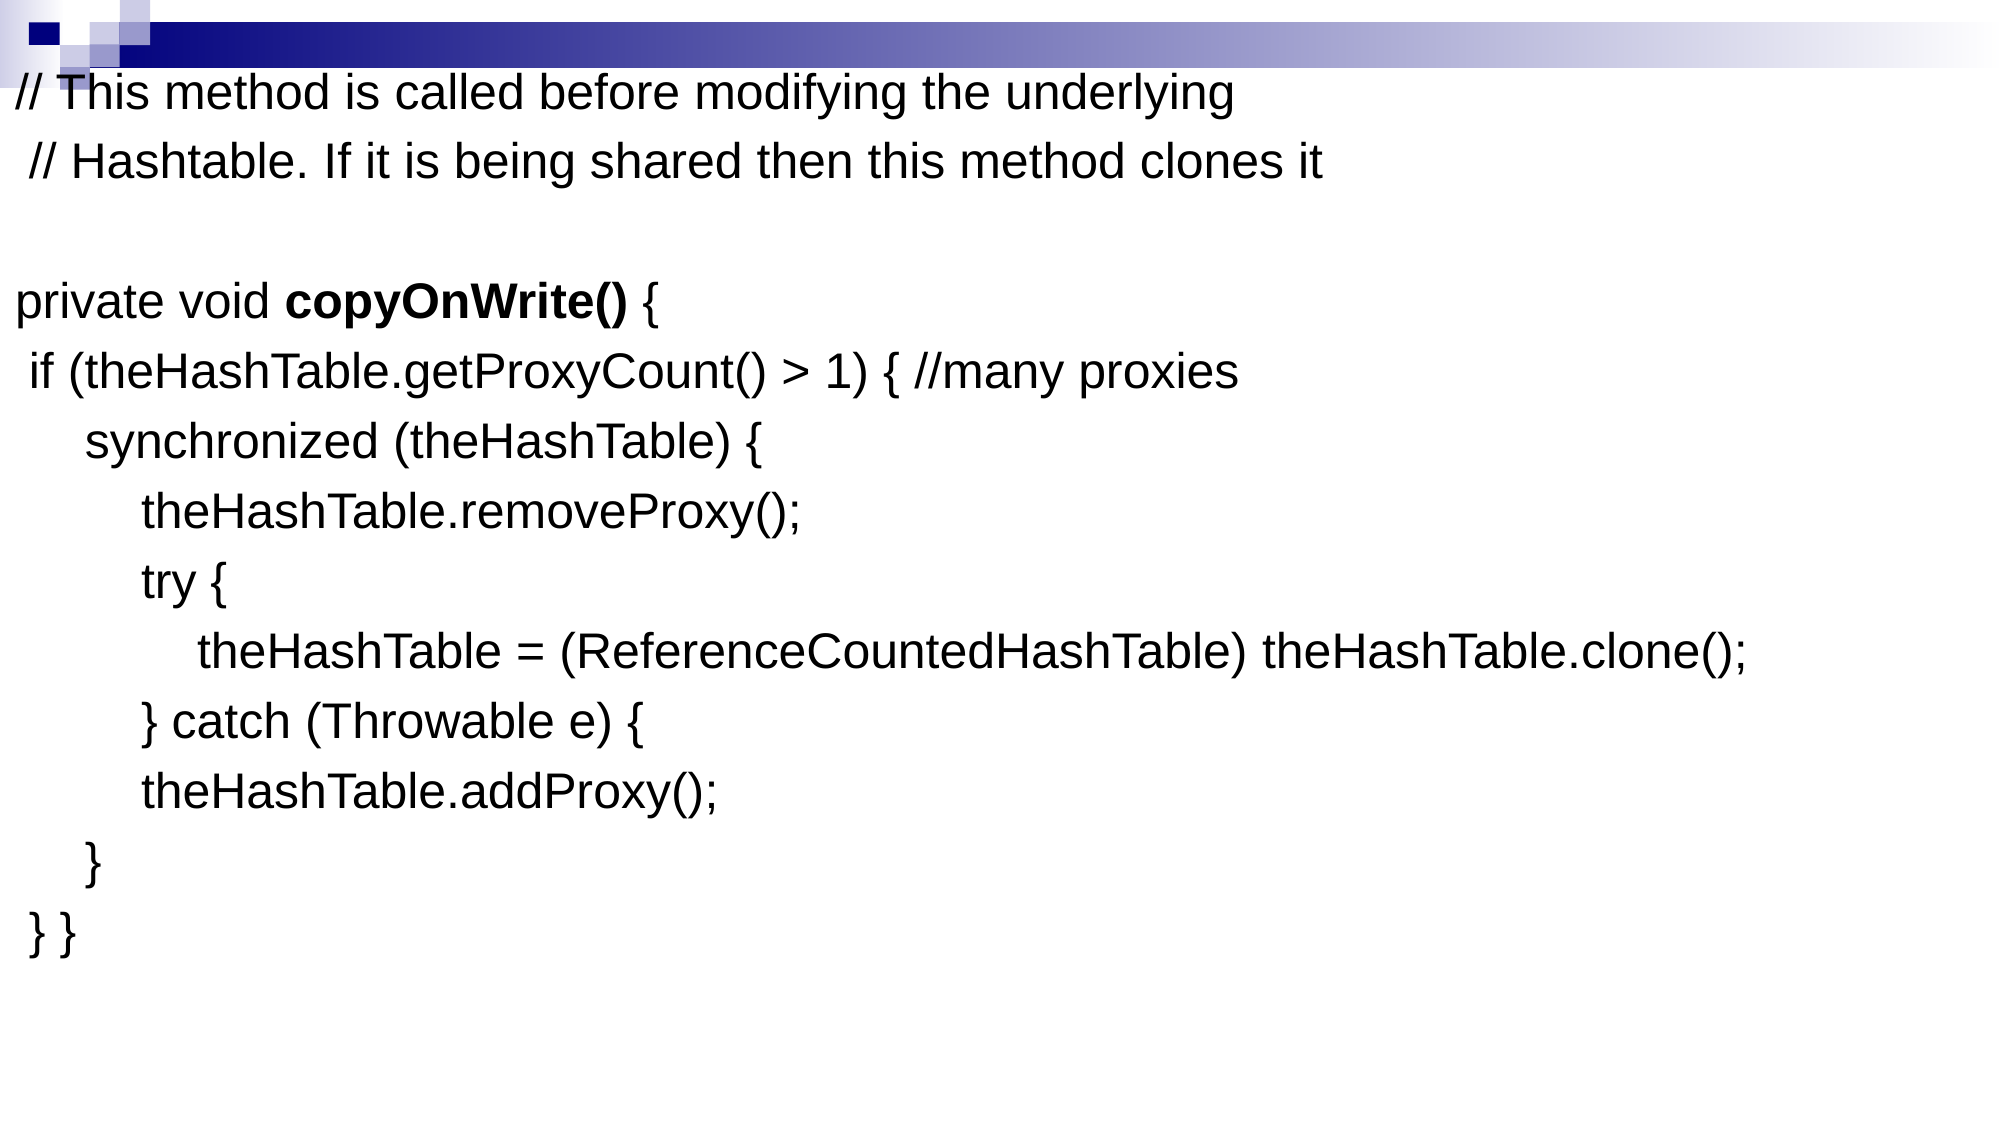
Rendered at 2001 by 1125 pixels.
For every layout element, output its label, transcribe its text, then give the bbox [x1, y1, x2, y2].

list // This method is called before modifying the underlying // Hashtable. If it is being shared then this method clones it private void copyOnWrite() { if (theHashTable.getProxyCount() > 1) { //many proxies synchronized (theHashTable) { theHashTable.removeProxy(); try { theHashTable = (ReferenceCountedHashTable) theHashTable.clone(); } catch (Throwable e) { theHashTable.addProxy(); } } } [0, 51, 1970, 1005]
